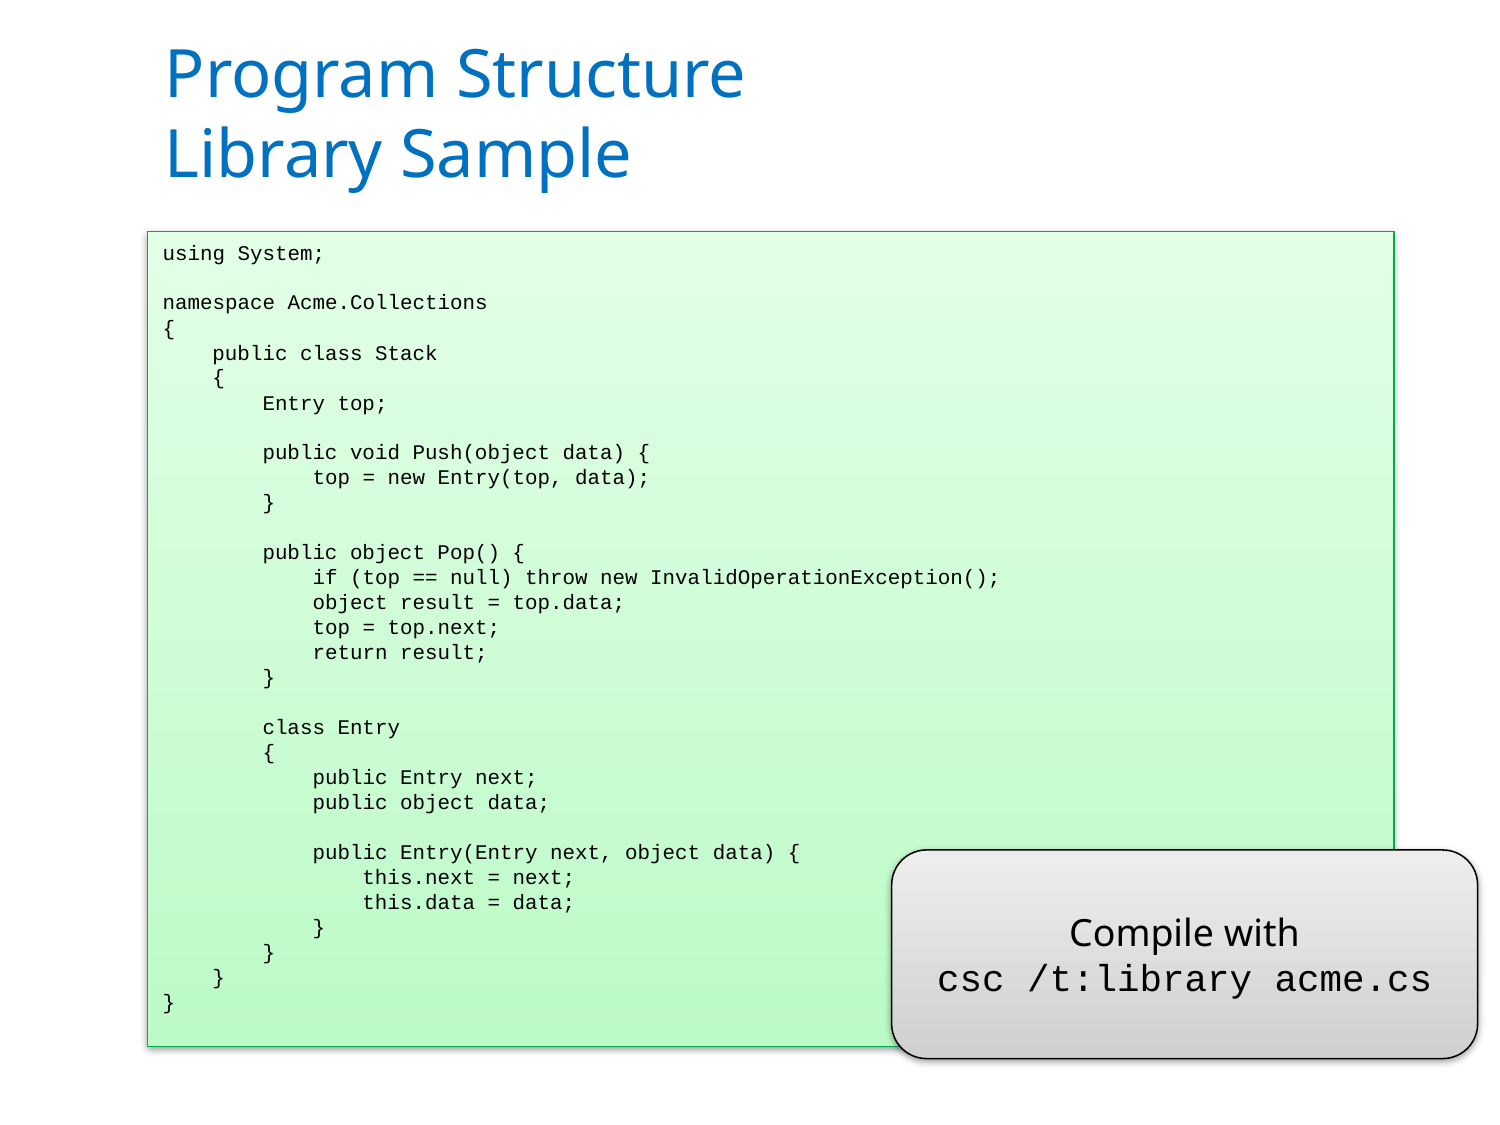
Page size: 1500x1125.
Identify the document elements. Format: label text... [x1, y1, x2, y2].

text_box Compile with csc /t:library acme.cs [890, 849, 1479, 1060]
title Program Structure Library Sample [150, 24, 1463, 197]
text_box using System; namespace Acme.Collections { public class Stack { Entry top; public void Push(object data) { top = new Entry(top, data); } public object Pop() { if (top == null) throw new InvalidOperationException(); object result = top.data; top = top.next; return result; } class Entry { public Entry next; public object data; public Entry(Entry next, object data) { this.next = next; this.data = data; } } } } [147, 231, 1394, 1047]
